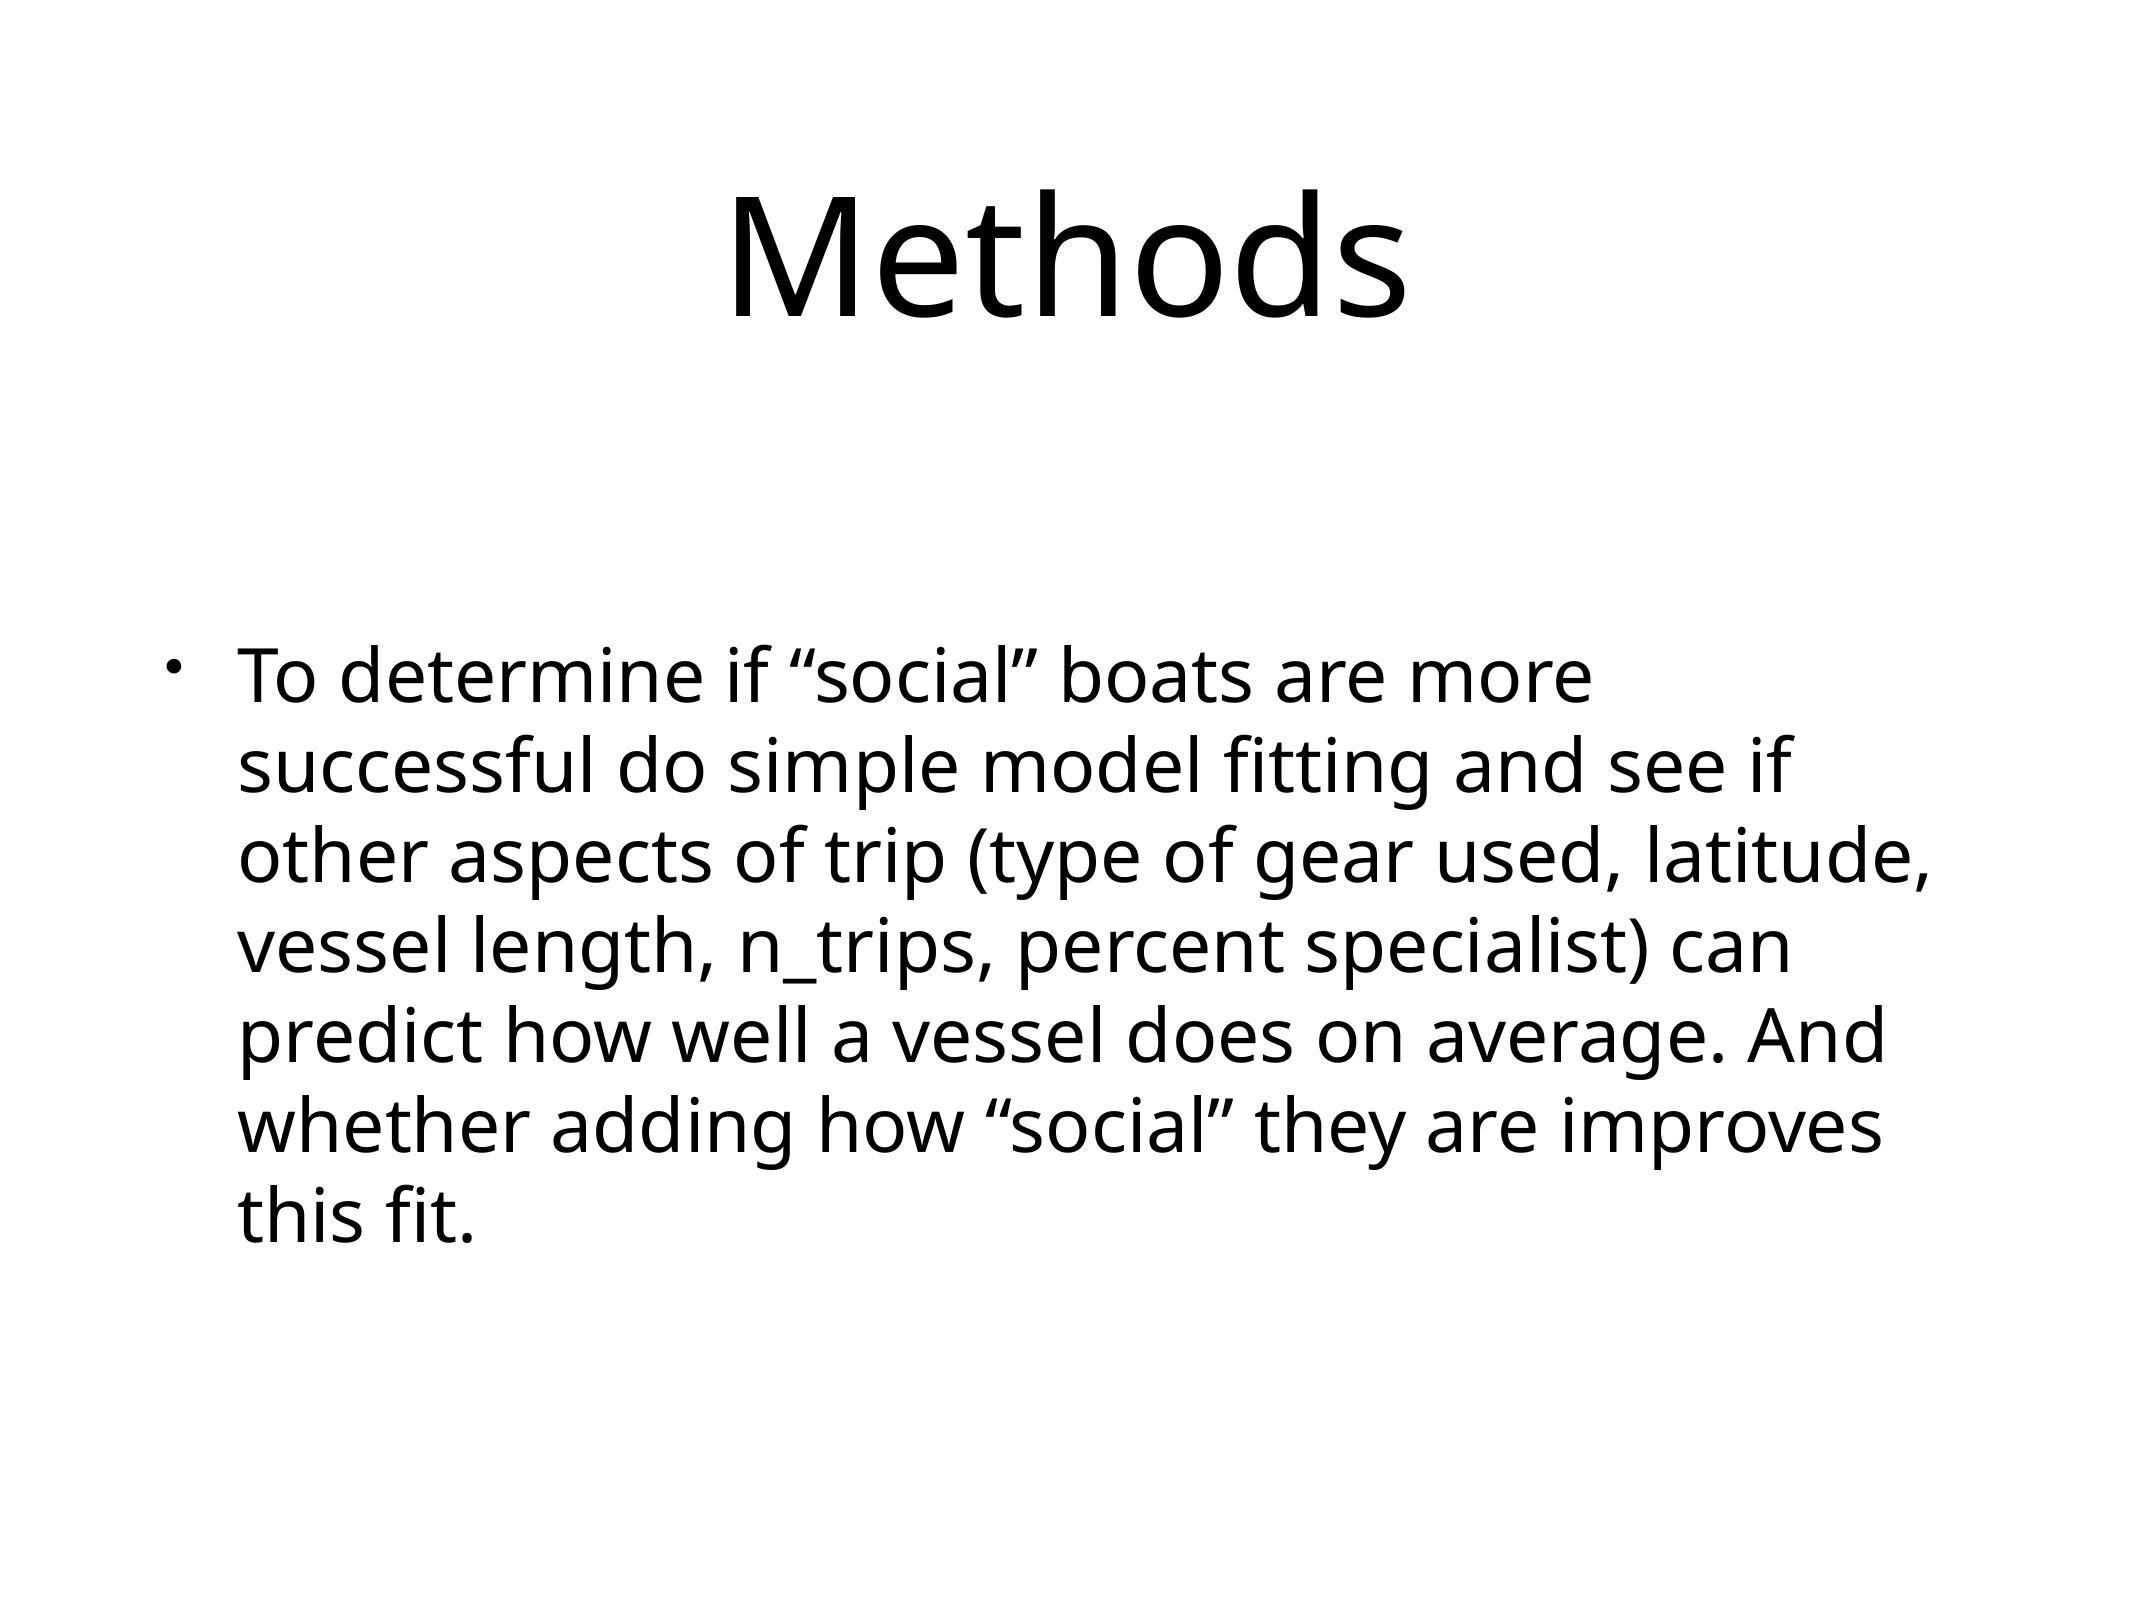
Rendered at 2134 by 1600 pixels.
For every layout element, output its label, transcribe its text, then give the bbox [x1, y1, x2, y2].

list To determine if “social” boats are more successful do simple model fitting and see if other aspects of trip (type of gear used, latitude, vessel length, n_trips, percent specialist) can predict how well a vessel does on average. And whether adding how “social” they are improves this fit. [155, 426, 1978, 1459]
title Methods [155, 72, 1978, 426]
